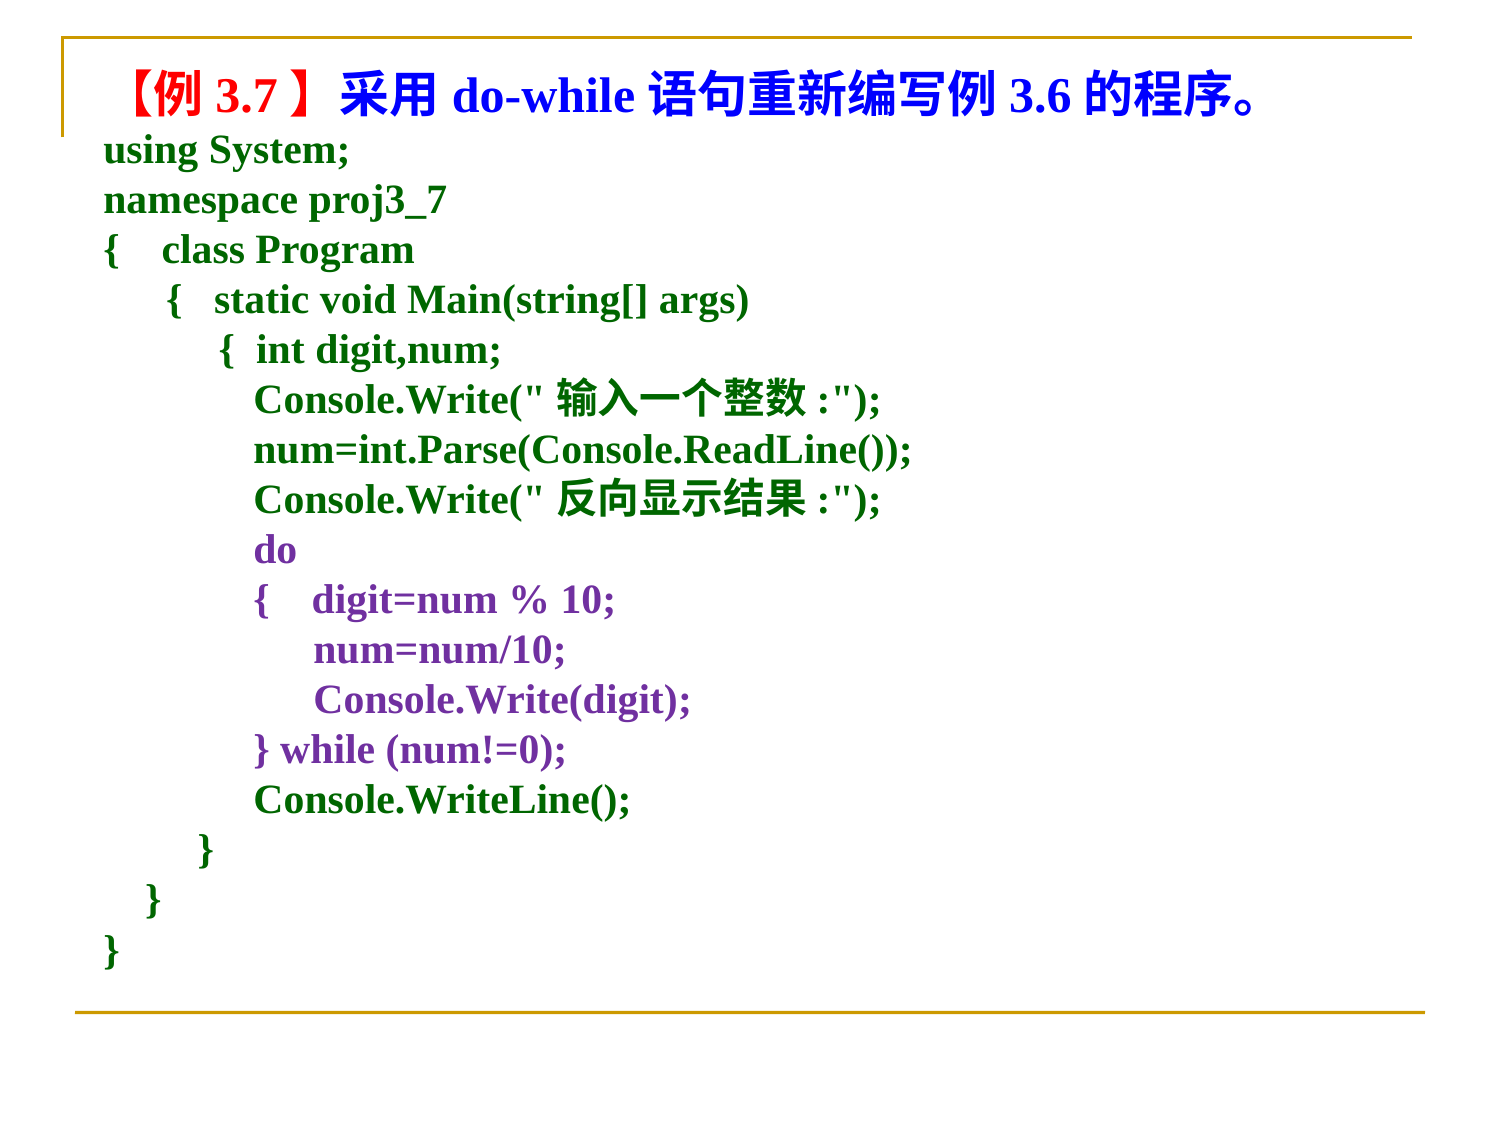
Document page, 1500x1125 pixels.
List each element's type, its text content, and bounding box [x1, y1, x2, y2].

text_box 【例3.7】采用do-while语句重新编写例3.6的程序。 using System; namespace proj3_7 { class Program { static void Main(string[] args) { int digit,num; Console.Write("输入一个整数:"); num=int.Parse(Console.ReadLine()); Console.Write("反向显示结果:"); do { digit=num % 10; num=num/10; Console.Write(digit); } while (num!=0); Console.WriteLine(); } } } [88, 54, 1400, 980]
